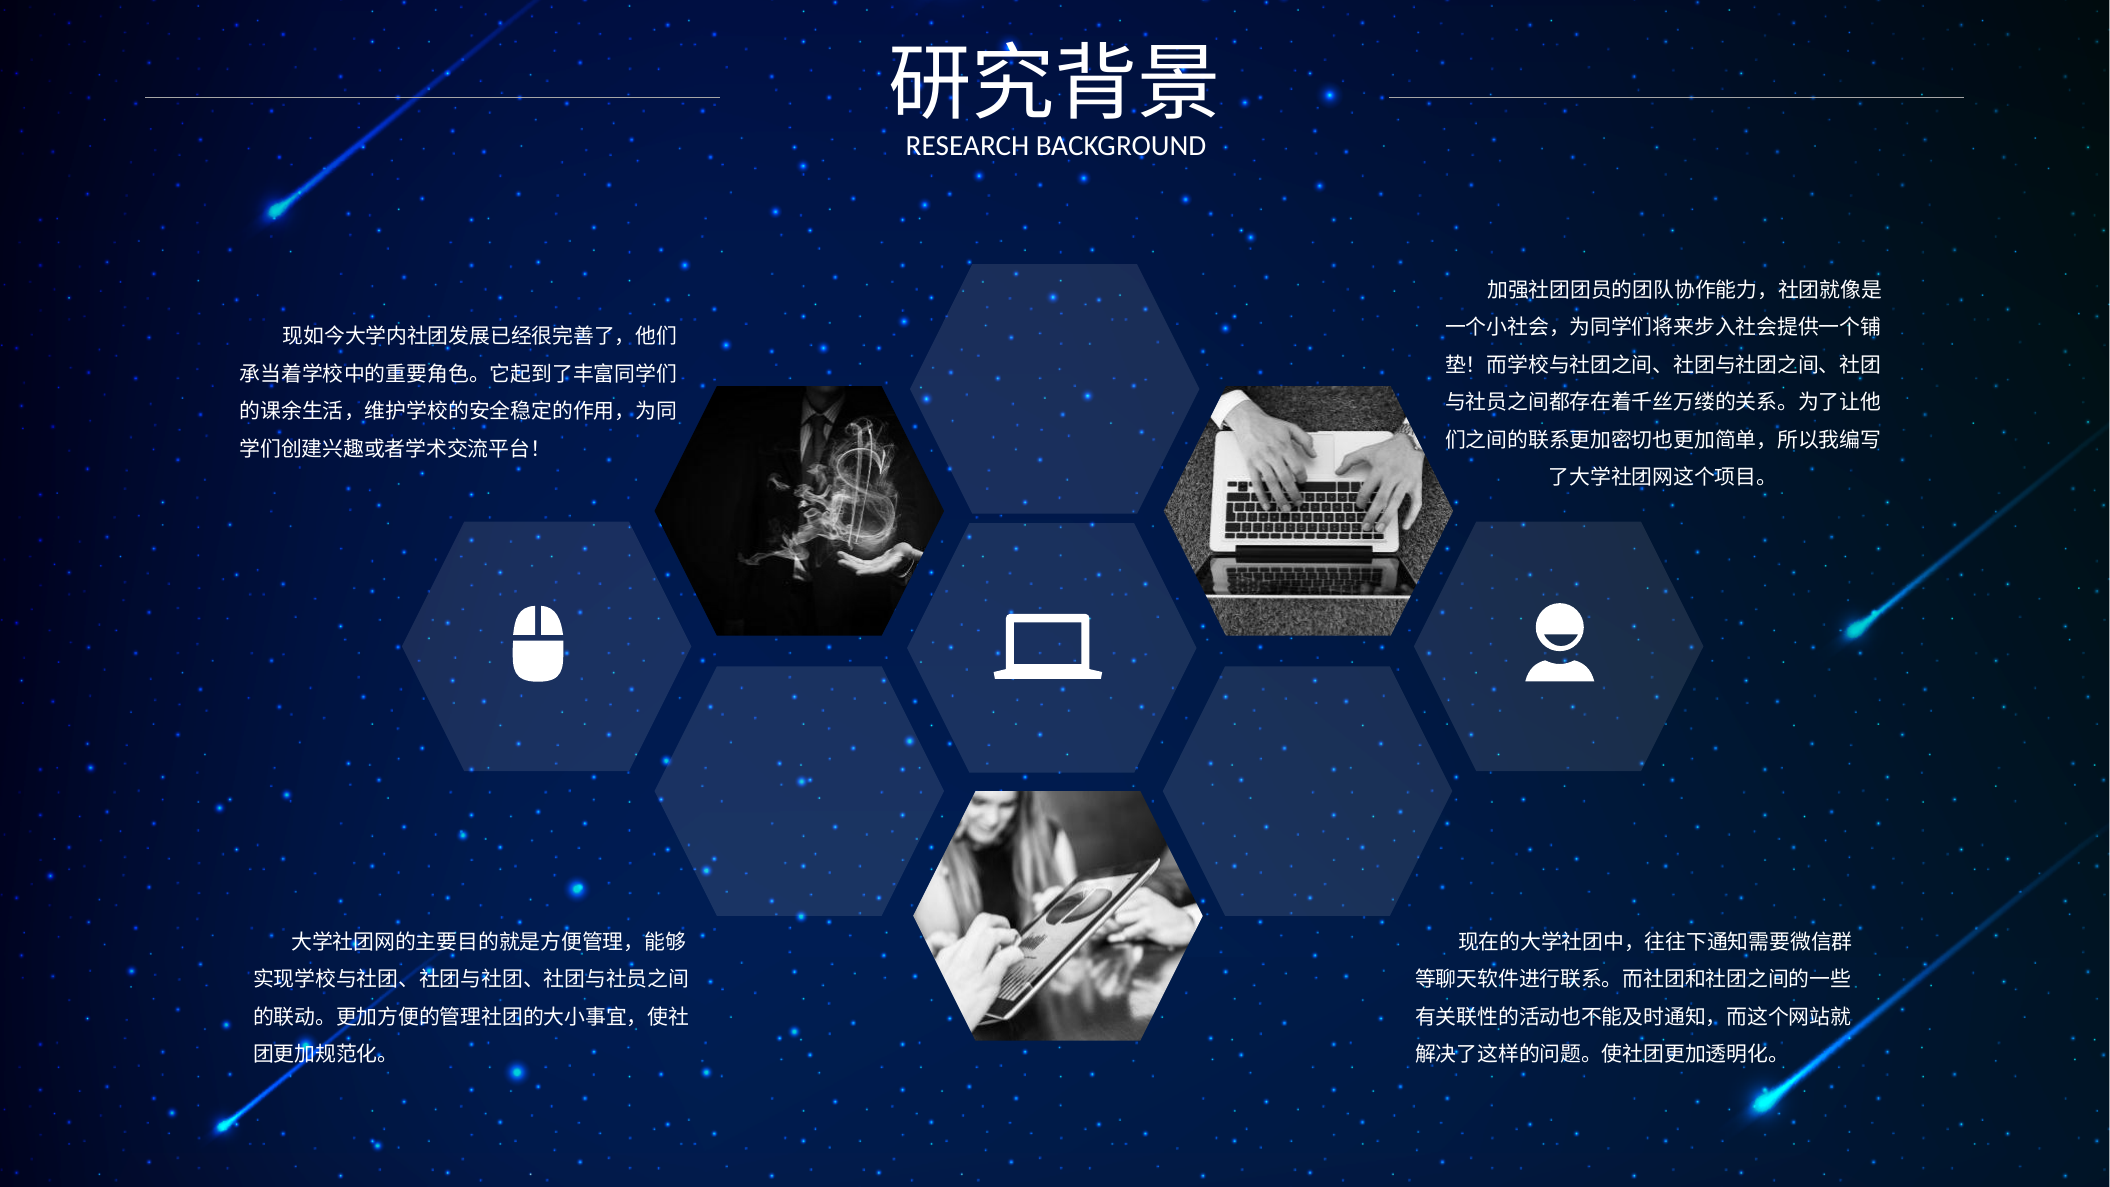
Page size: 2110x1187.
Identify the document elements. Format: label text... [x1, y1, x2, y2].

text_box 加强社团团员的团队协作能力，社团就像是一个小社会，为同学们将来步入社会提供一个铺垫！而学校与社团之间、社团与社团之间、社团与社员之间都存在着千丝万缕的关系。为了让他们之间的联系更加密切也更加简单，所以我编写了大学社团网这个项目。 [1444, 264, 1882, 489]
text_box [908, 263, 1201, 515]
text_box 现如今大学内社团发展已经很完善了，他们承当着学校中的重要角色。它起到了丰富同学们的课余生活，维护学校的安全稳定的作用，为同学们创建兴趣或者学术交流平台！ [239, 310, 677, 461]
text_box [401, 521, 1704, 773]
text_box 现在的大学社团中，往往下通知需要微信群等聊天软件进行联系。而社团和社团之间的一些有关联性的活动也不能及时通知，而这个网站就解决了这样的问题。使社团更加透明化。 [1415, 916, 1853, 1067]
text_box [1161, 773, 1454, 917]
text_box 大学社团网的主要目的就是方便管理，能够实现学校与社团、社团与社团、社团与社员之间的联动。更加方便的管理社团的大小事宜，使社团更加规范化。 [253, 916, 691, 1067]
text_box [653, 773, 946, 917]
text_box 研究背景 [730, 28, 1379, 96]
picture [0, 0, 2110, 1187]
text_box RESEARCH BACKGROUND [905, 126, 1225, 162]
text_box [653, 385, 946, 521]
text_box 研究背景 [730, 98, 1379, 129]
text_box [912, 790, 1204, 1042]
text_box [1162, 385, 1455, 521]
